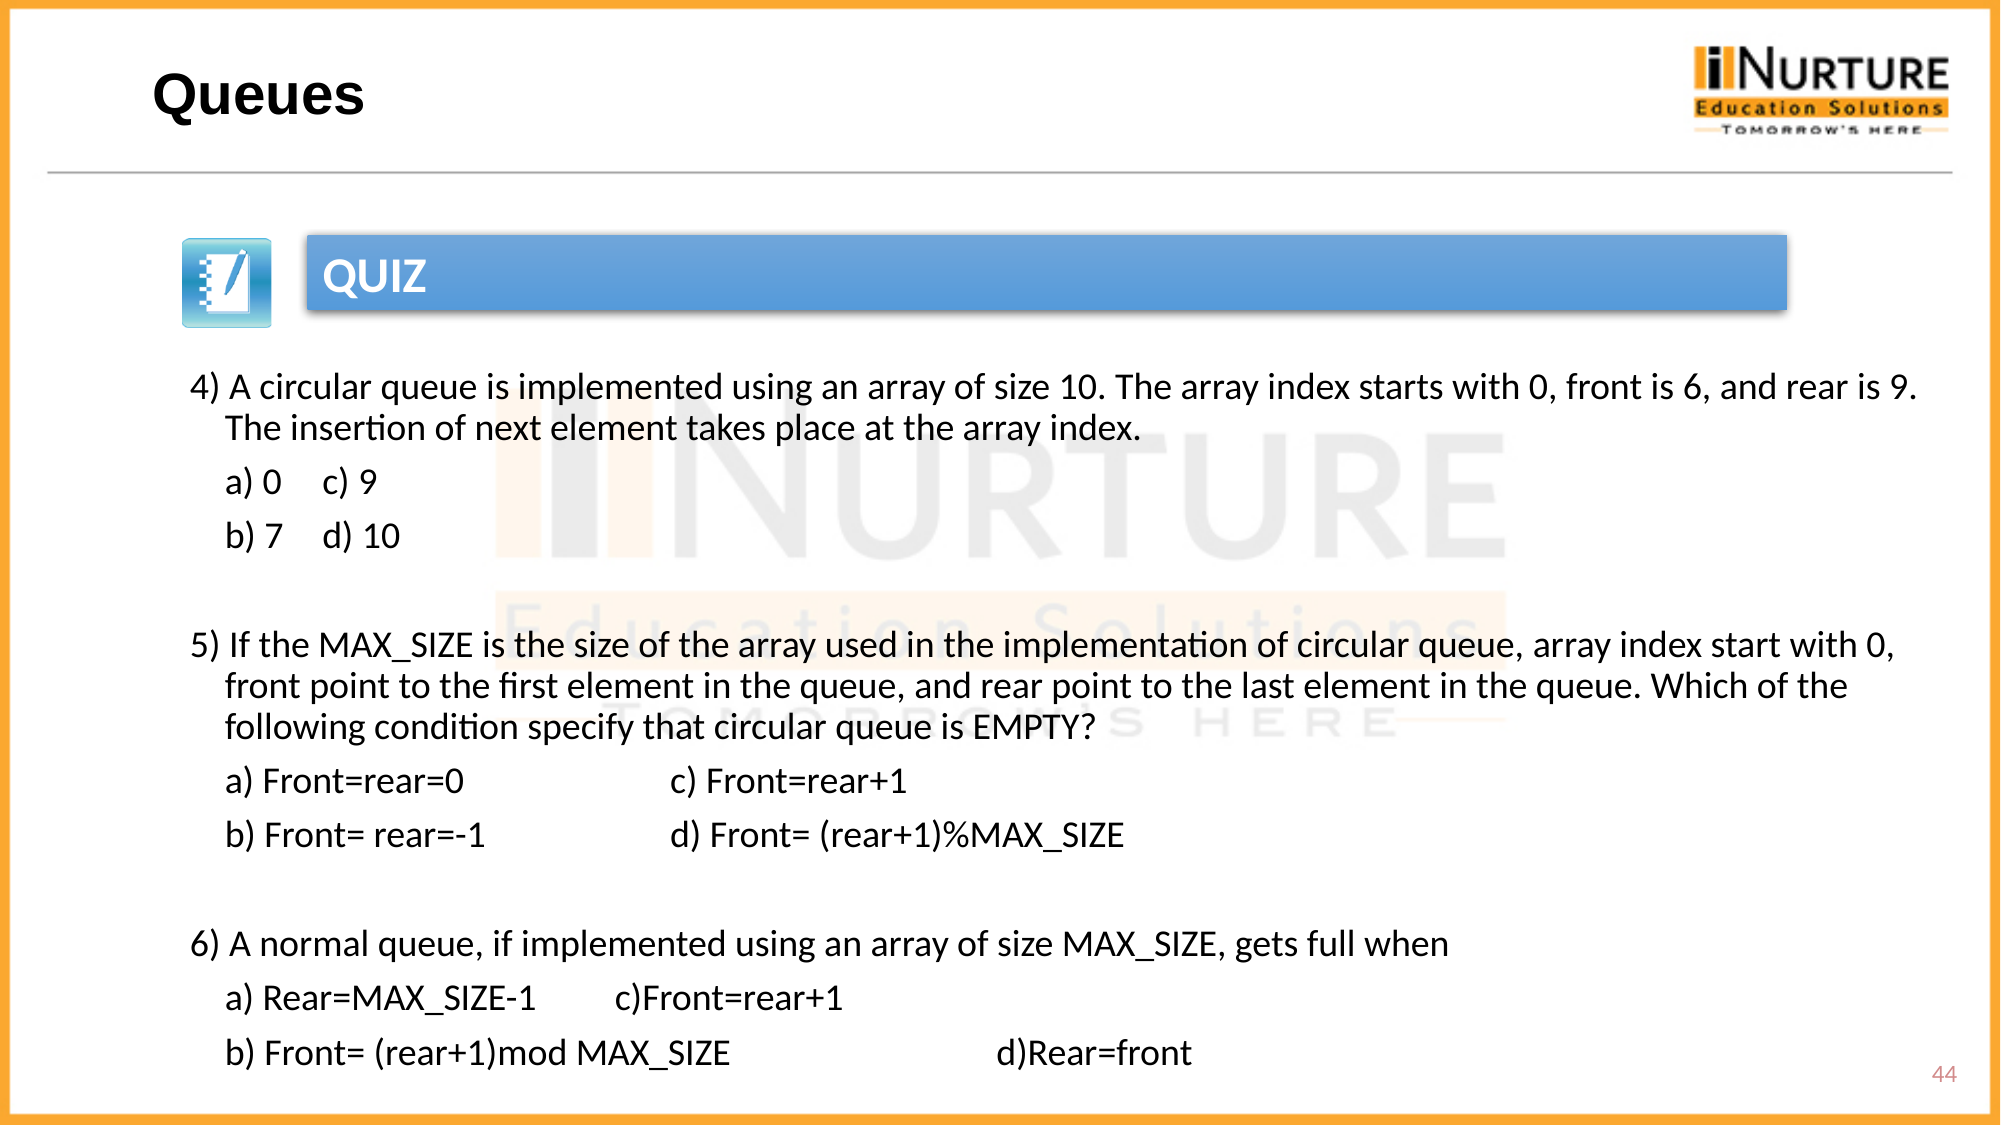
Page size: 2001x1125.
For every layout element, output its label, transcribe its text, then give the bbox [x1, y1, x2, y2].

slide_number 44 [1901, 1042, 1973, 1103]
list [182, 238, 272, 328]
text_box 4) A circular queue is implemented using an array of size 10. The array index starts with 0, front is 6, and rear is 9. The insertion of next element takes place at the array index. a) 0 c) 9 b) 7 d) 10 5) If the MAX_SIZE is the size of the array used in the implementation of circular queue, array index start with 0, front point to the first element in the queue, and rear point to the last element in the queue. Which of the following condition specify that circular queue is EMPTY? a) Front=rear=0 c) Front=rear+1 b) Front= rear=-1 d) Front= (rear+1)%MAX_SIZE 6) A normal queue, if implemented using an array of size MAX_SIZE, gets full when a) Rear=MAX_SIZE-1 c)Front=rear+1 b) Front= (rear+1)mod MAX_SIZE d)Rear=front [174, 359, 1948, 1089]
text_box QUIZ [307, 235, 1787, 310]
picture [0, 0, 2001, 1125]
title Queues [137, 59, 1656, 132]
